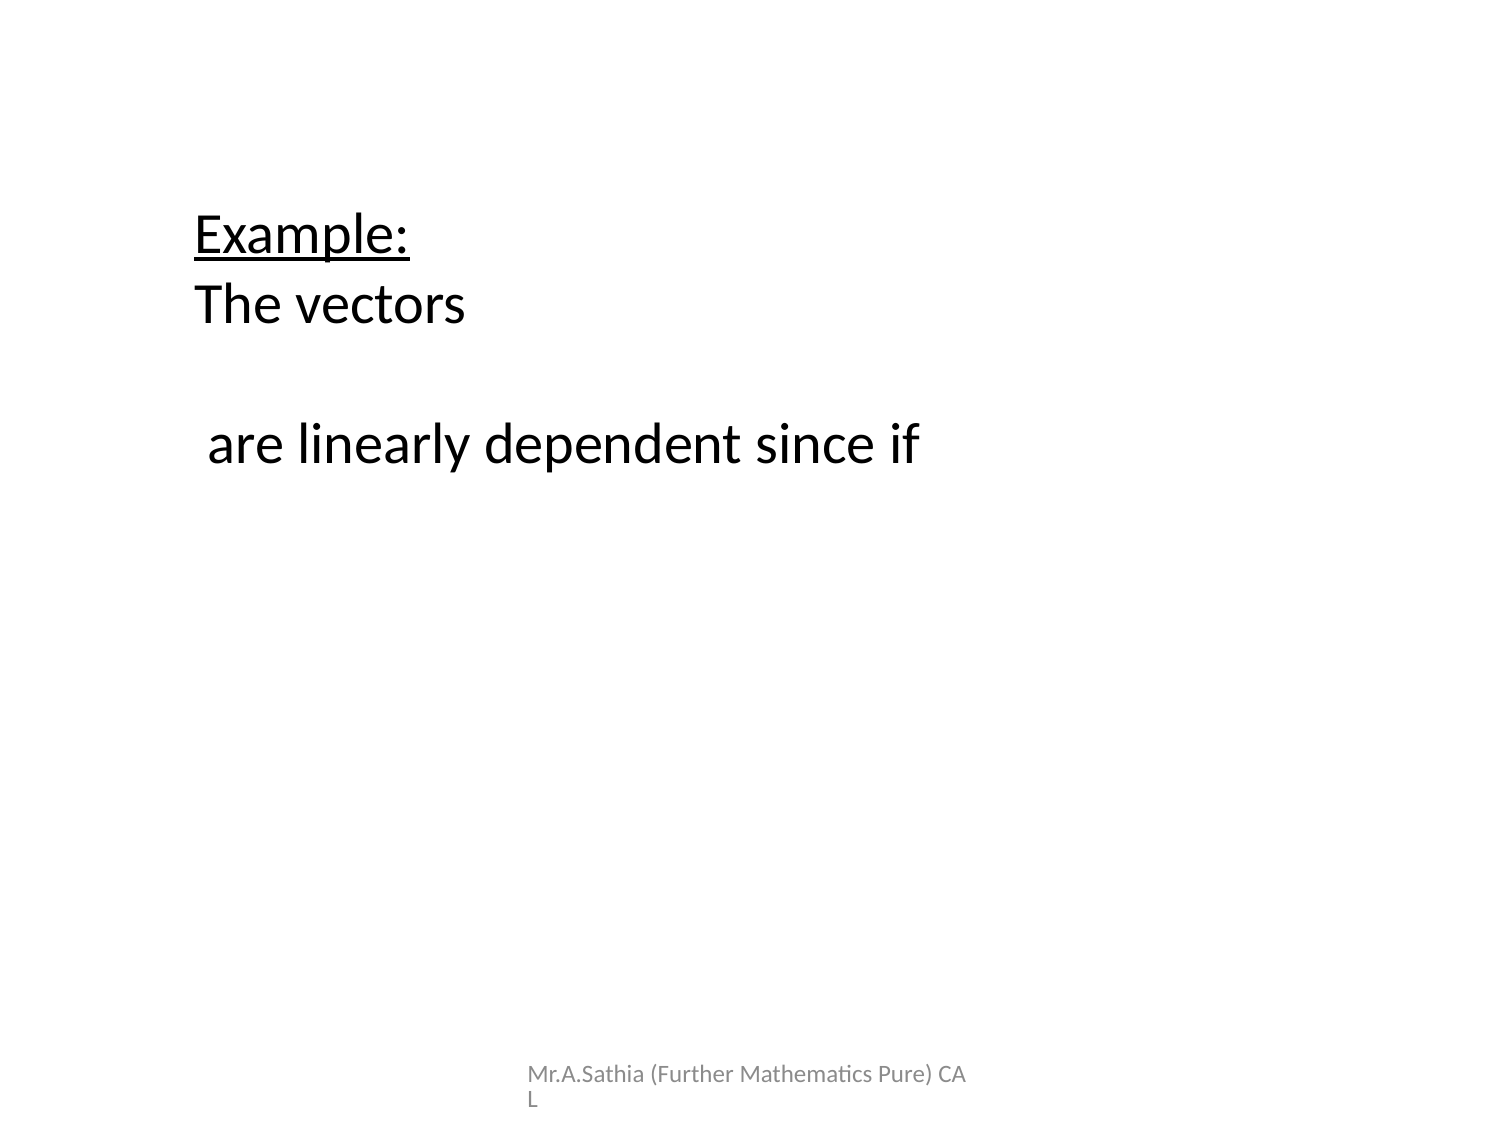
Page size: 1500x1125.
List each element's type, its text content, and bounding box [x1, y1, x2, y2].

footer Mr.A.Sathia (Further Mathematics Pure) CAL [512, 1042, 988, 1103]
